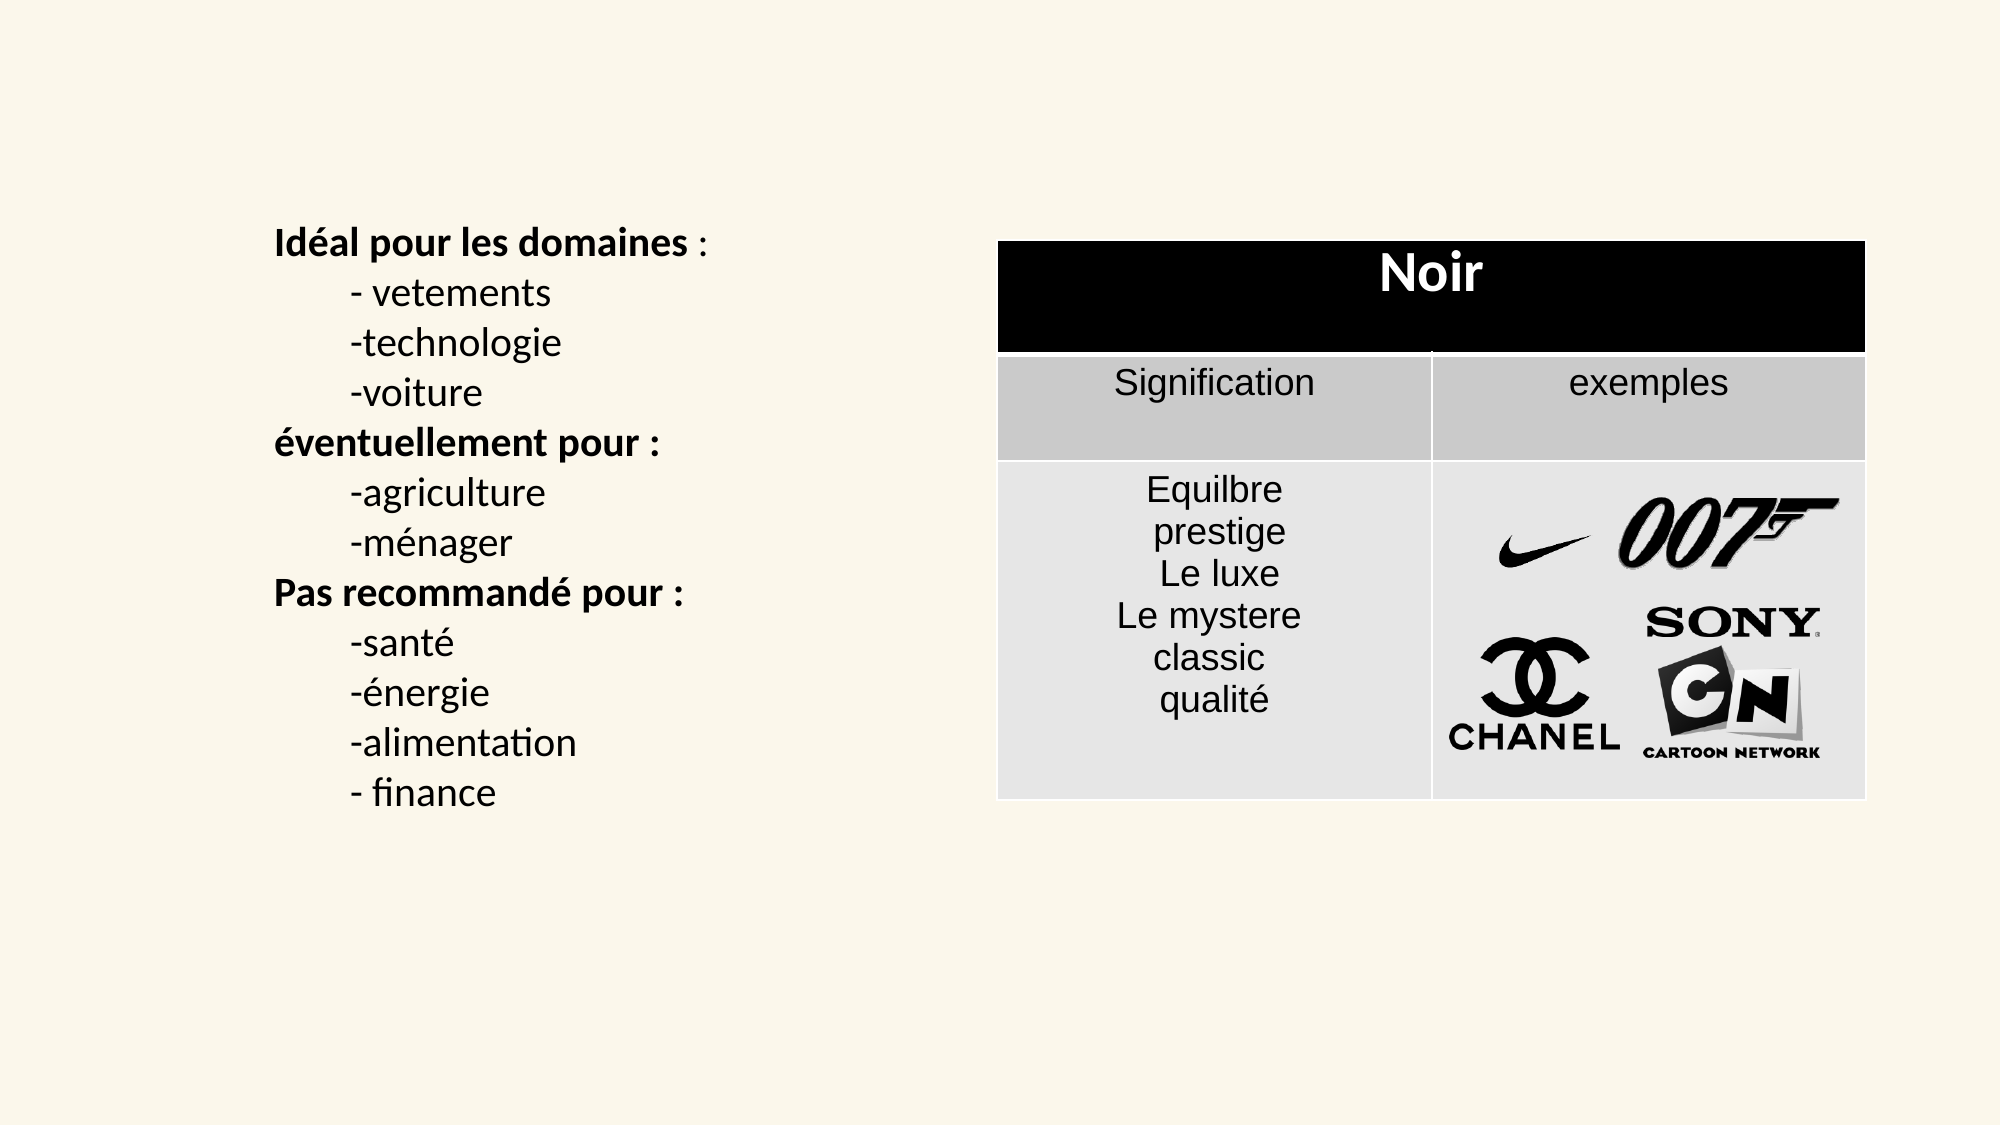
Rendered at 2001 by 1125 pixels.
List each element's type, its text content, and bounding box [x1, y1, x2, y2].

text_box Idéal pour les domaines : - vetements -technologie -voiture éventuellement pour : -agriculture -ménager Pas recommandé pour : -santé -énergie -alimentation - finance [259, 206, 846, 823]
picture [1488, 493, 1602, 607]
picture [1643, 645, 1820, 759]
table_header Noir [998, 241, 1865, 352]
picture [1449, 637, 1620, 751]
picture [1613, 495, 1845, 571]
table_cell exemples [1433, 357, 1865, 460]
table_cell Signification [998, 357, 1431, 460]
table_cell [1433, 462, 1865, 799]
table_cell Equilbre prestige Le luxe Le mystere classic qualité [998, 462, 1431, 799]
picture [1647, 606, 1820, 637]
